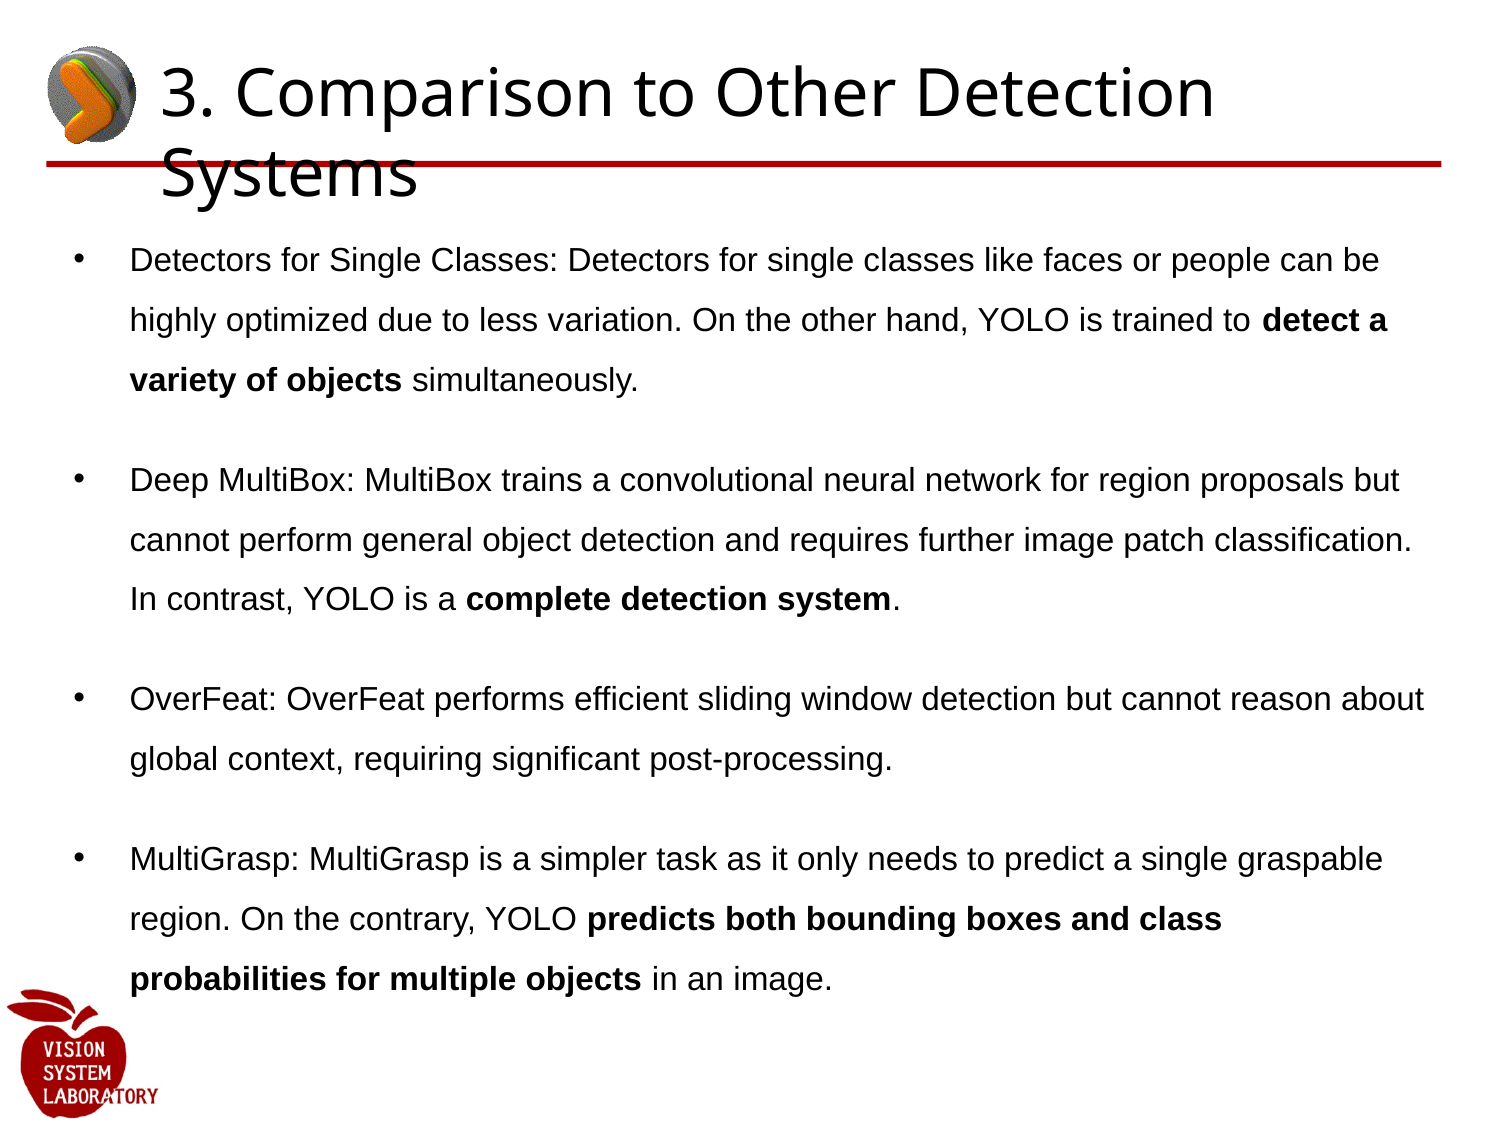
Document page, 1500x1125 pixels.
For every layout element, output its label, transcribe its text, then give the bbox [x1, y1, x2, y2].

title 3. Comparison to Other Detection Systems [145, 42, 1471, 135]
picture [3, 980, 173, 1121]
picture [0, 10, 195, 188]
list Detectors for Single Classes: Detectors for single classes like faces or people can be highly optimized due to less variation. On the other hand, YOLO is trained to detect a variety of objects simultaneously. Deep MultiBox: MultiBox trains a convolutional neural network for region proposals but cannot perform general object detection and requires further image patch classification. In contrast, YOLO is a complete detection system. OverFeat: OverFeat performs efficient sliding window detection but cannot reason about global context, requiring significant post-processing. MultiGrasp: MultiGrasp is a simpler task as it only needs to predict a single graspable region. On the contrary, YOLO predicts both bounding boxes and class probabilities for multiple objects in an image. [58, 210, 1442, 973]
